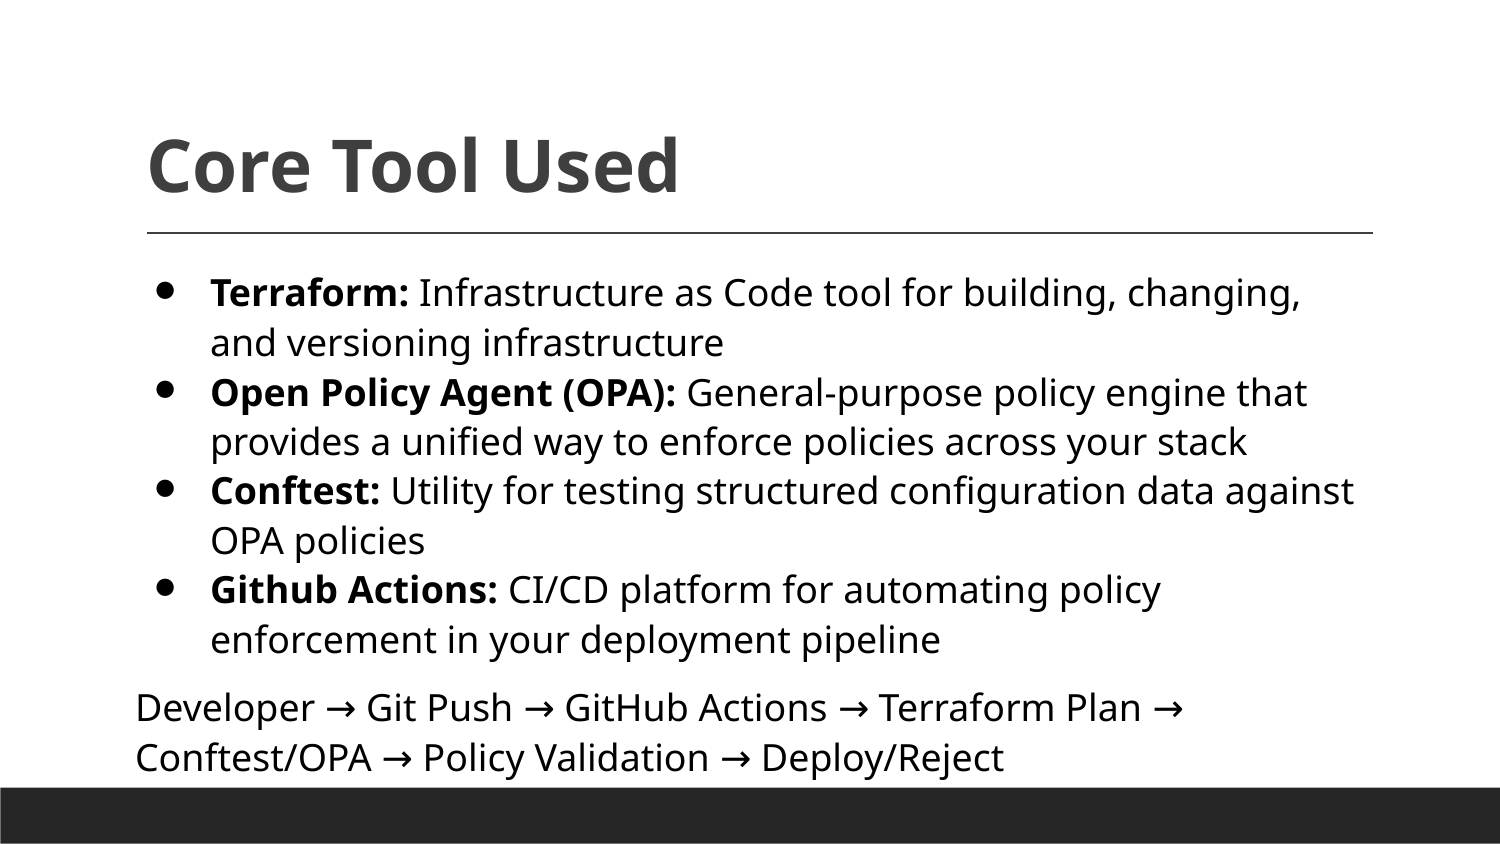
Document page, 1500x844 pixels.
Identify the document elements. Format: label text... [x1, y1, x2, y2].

title Core Tool Used [135, 35, 1373, 214]
list Terraform: Infrastructure as Code tool for building, changing, and versioning infrastructure Open Policy Agent (OPA): General-purpose policy engine that provides a unified way to enforce policies across your stack Conftest: Utility for testing structured configuration data against OPA policies Github Actions: CI/CD platform for automating policy enforcement in your deployment pipeline Developer → Git Push → GitHub Actions → Terraform Plan → Conftest/OPA → Policy Validation → Deploy/Reject [135, 259, 1373, 723]
